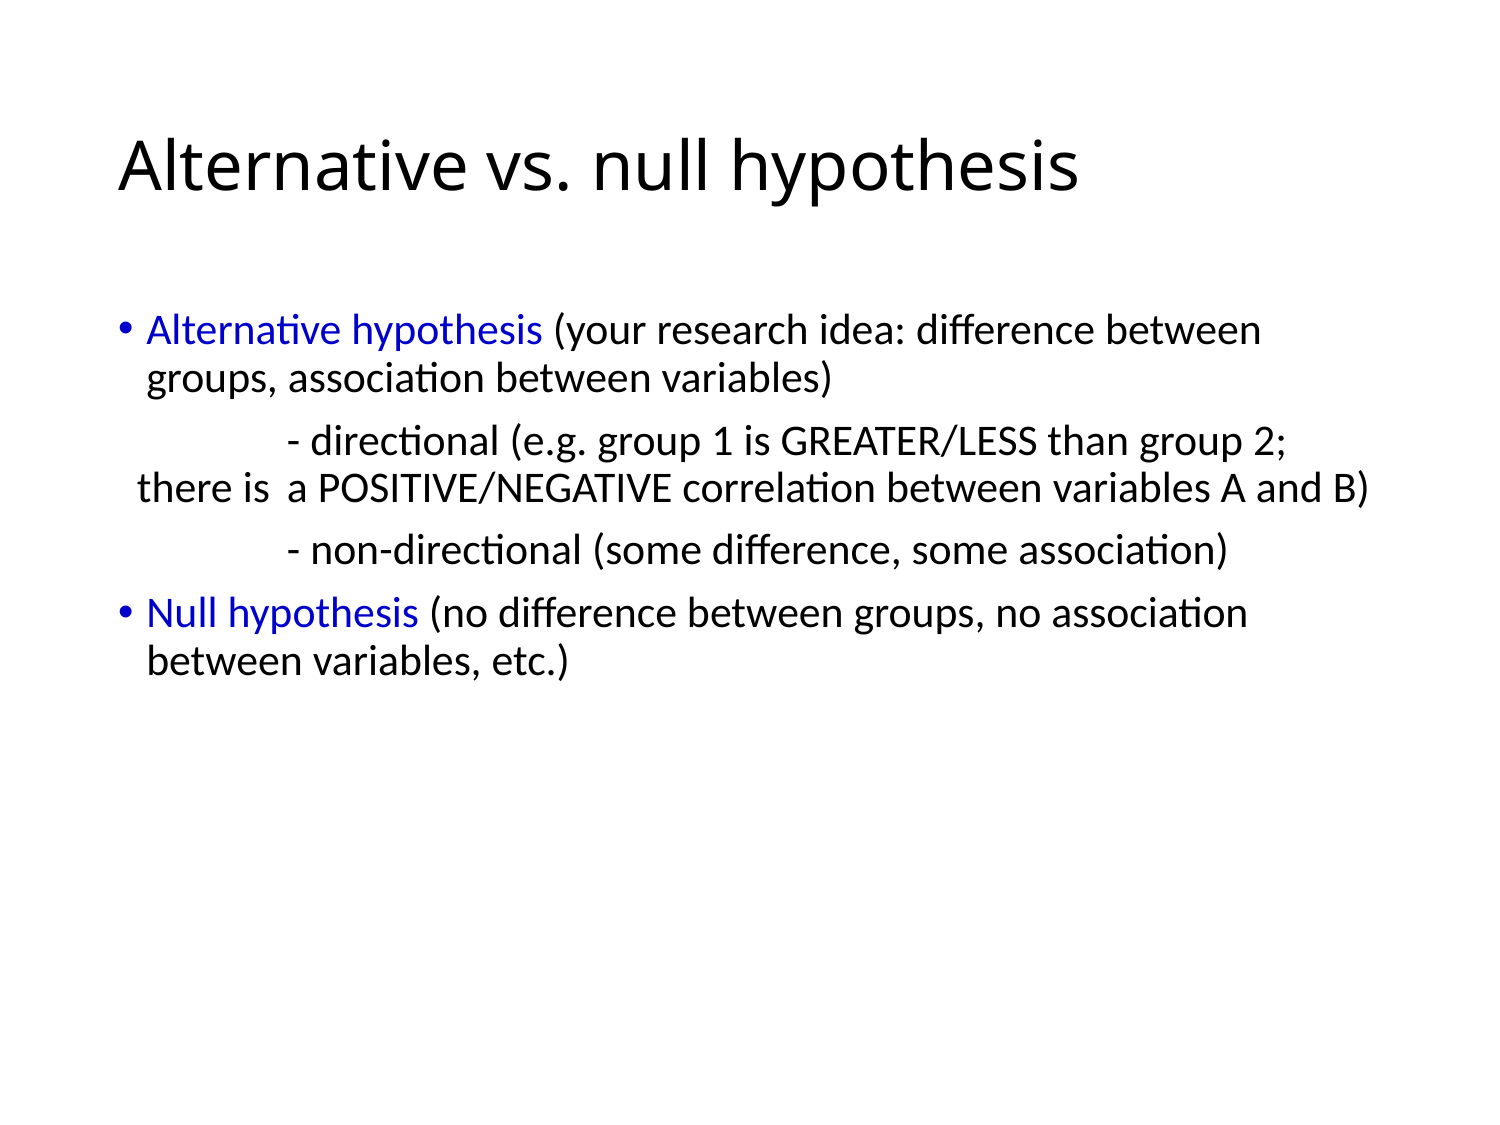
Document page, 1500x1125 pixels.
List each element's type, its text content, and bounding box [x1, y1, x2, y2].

title Alternative vs. null hypothesis [103, 59, 1397, 278]
list Alternative hypothesis (your research idea: difference between groups, association between variables) - directional (e.g. group 1 is GREATER/LESS than group 2; there is a POSITIVE/NEGATIVE correlation between variables A and B) - non-directional (some difference, some association) Null hypothesis (no difference between groups, no association between variables, etc.) [103, 299, 1397, 1014]
